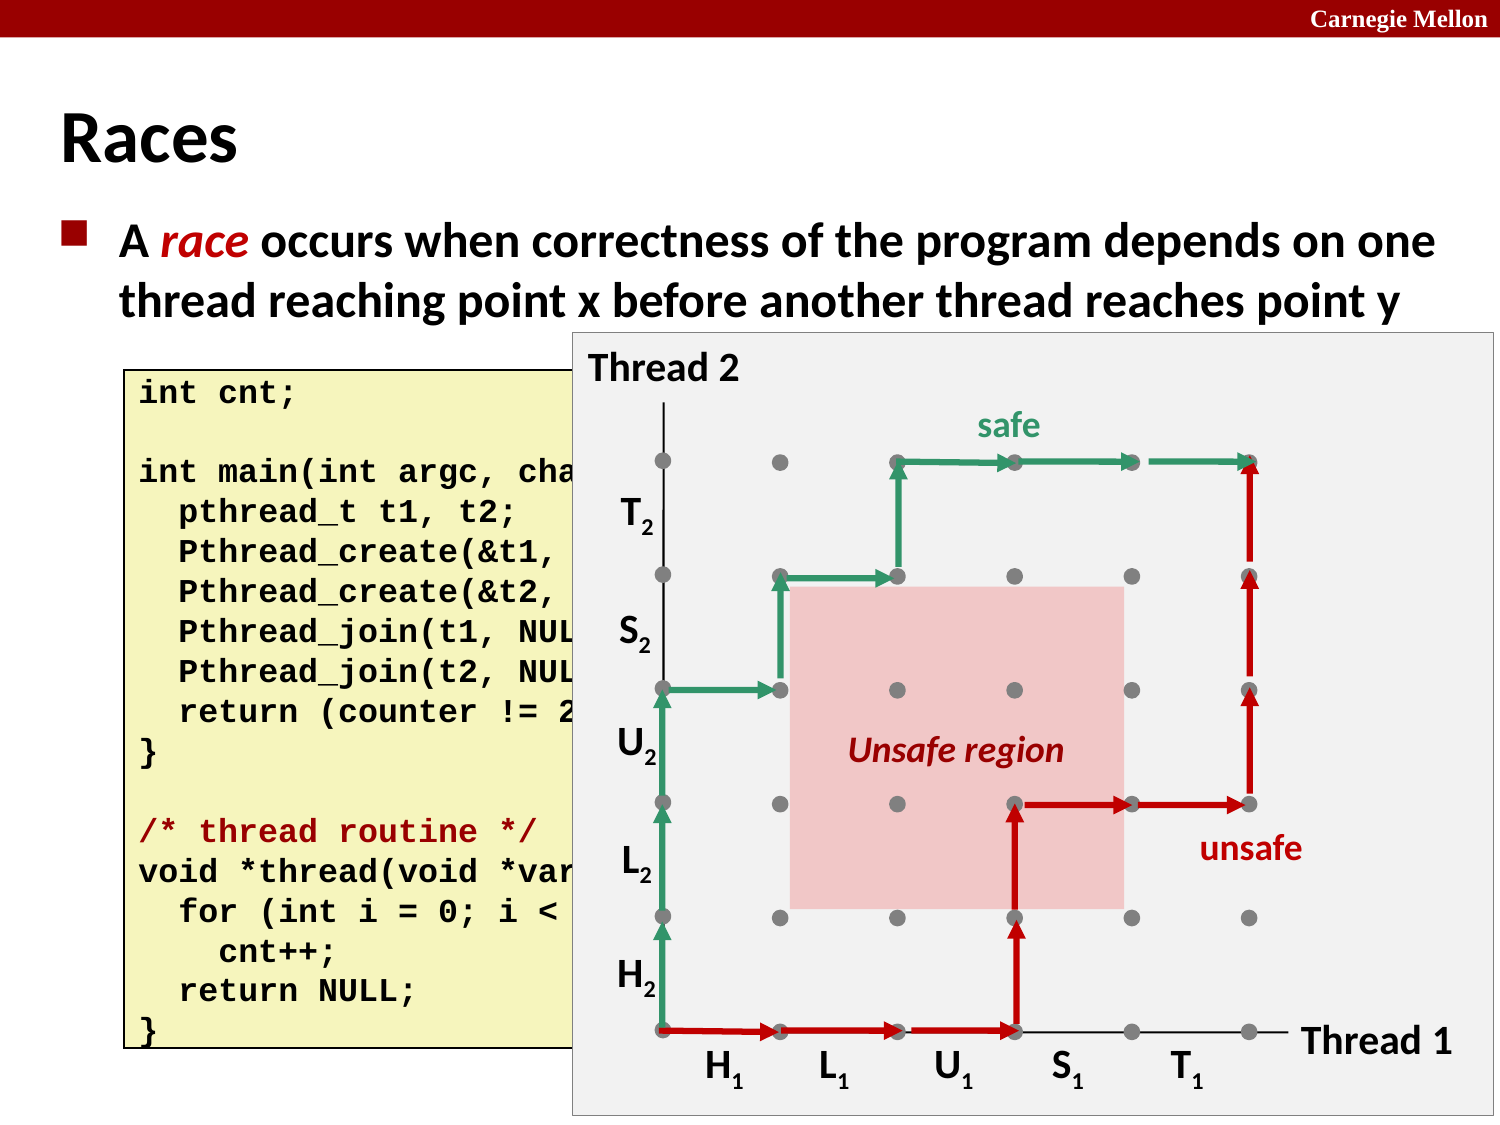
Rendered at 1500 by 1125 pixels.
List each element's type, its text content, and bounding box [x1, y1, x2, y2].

title Races [45, 69, 1292, 196]
list A race occurs when correctness of the program depends on one thread reaching point x before another thread reaches point y [47, 199, 1500, 1058]
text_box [572, 331, 1495, 1116]
text_box int cnt; int main(int argc, char** argv) { pthread_t t1, t2; Pthread_create(&t1, NULL, thread, NULL); Pthread_create(&t2, NULL, thread, NULL); Pthread_join(t1, NULL); Pthread_join(t2, NULL); return (counter != 20000); } /* thread routine */ void *thread(void *vargp) { for (int i = 0; i < 10000; i++) cnt++; return NULL; } [123, 369, 567, 1049]
